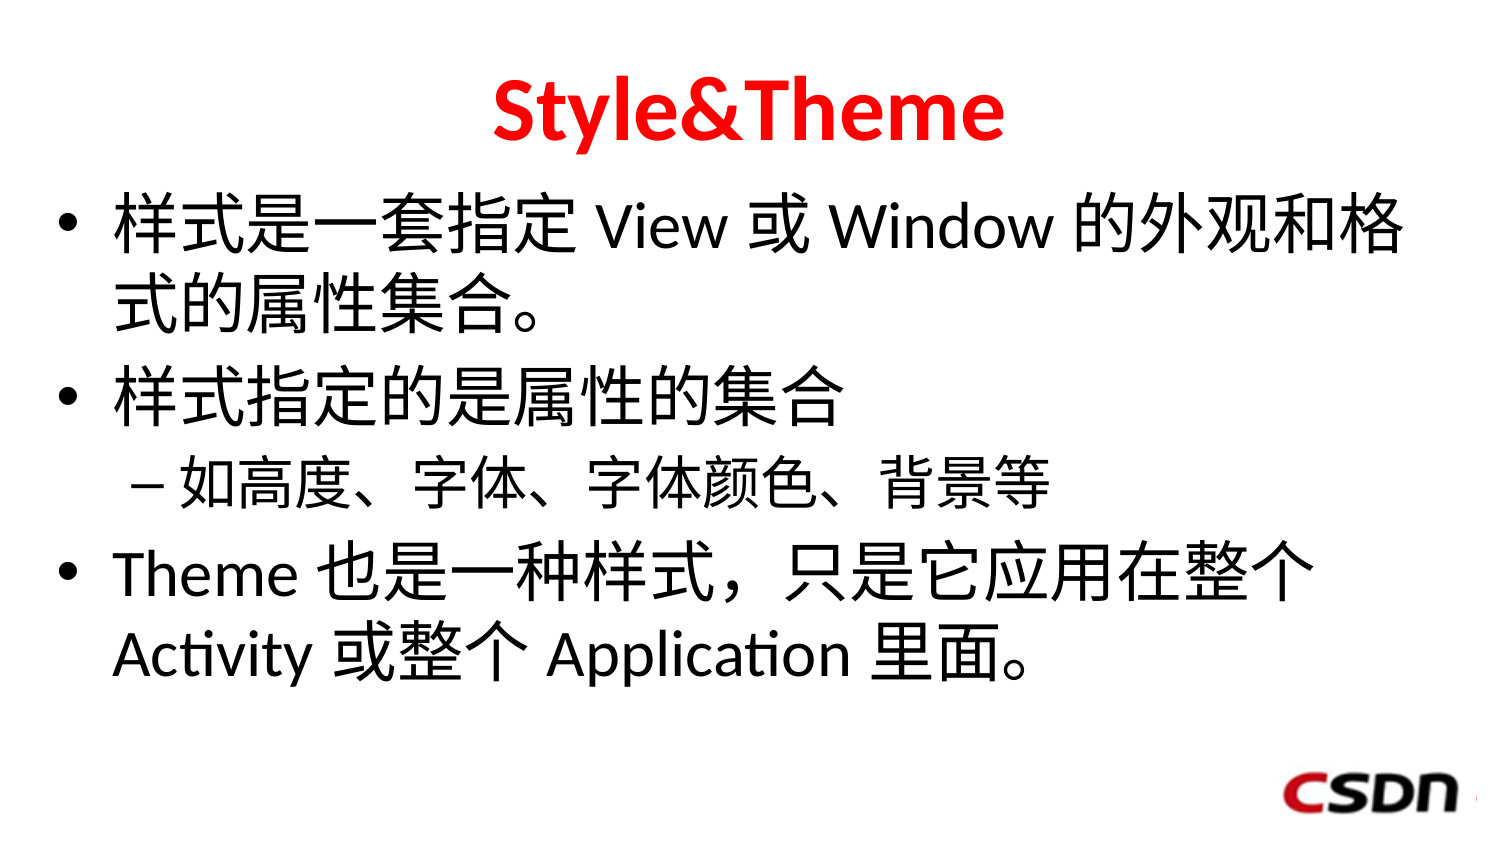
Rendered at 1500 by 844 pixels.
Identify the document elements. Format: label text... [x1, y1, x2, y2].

picture [1257, 740, 1477, 824]
list 样式是一套指定View或Window的外观和格式的属性集合。 样式指定的是属性的集合 如高度、字体、字体颜色、背景等 Theme也是一种样式，只是它应用在整个Activity或整个Application里面。 [41, 173, 1436, 765]
title Style&Theme [75, 33, 1425, 173]
